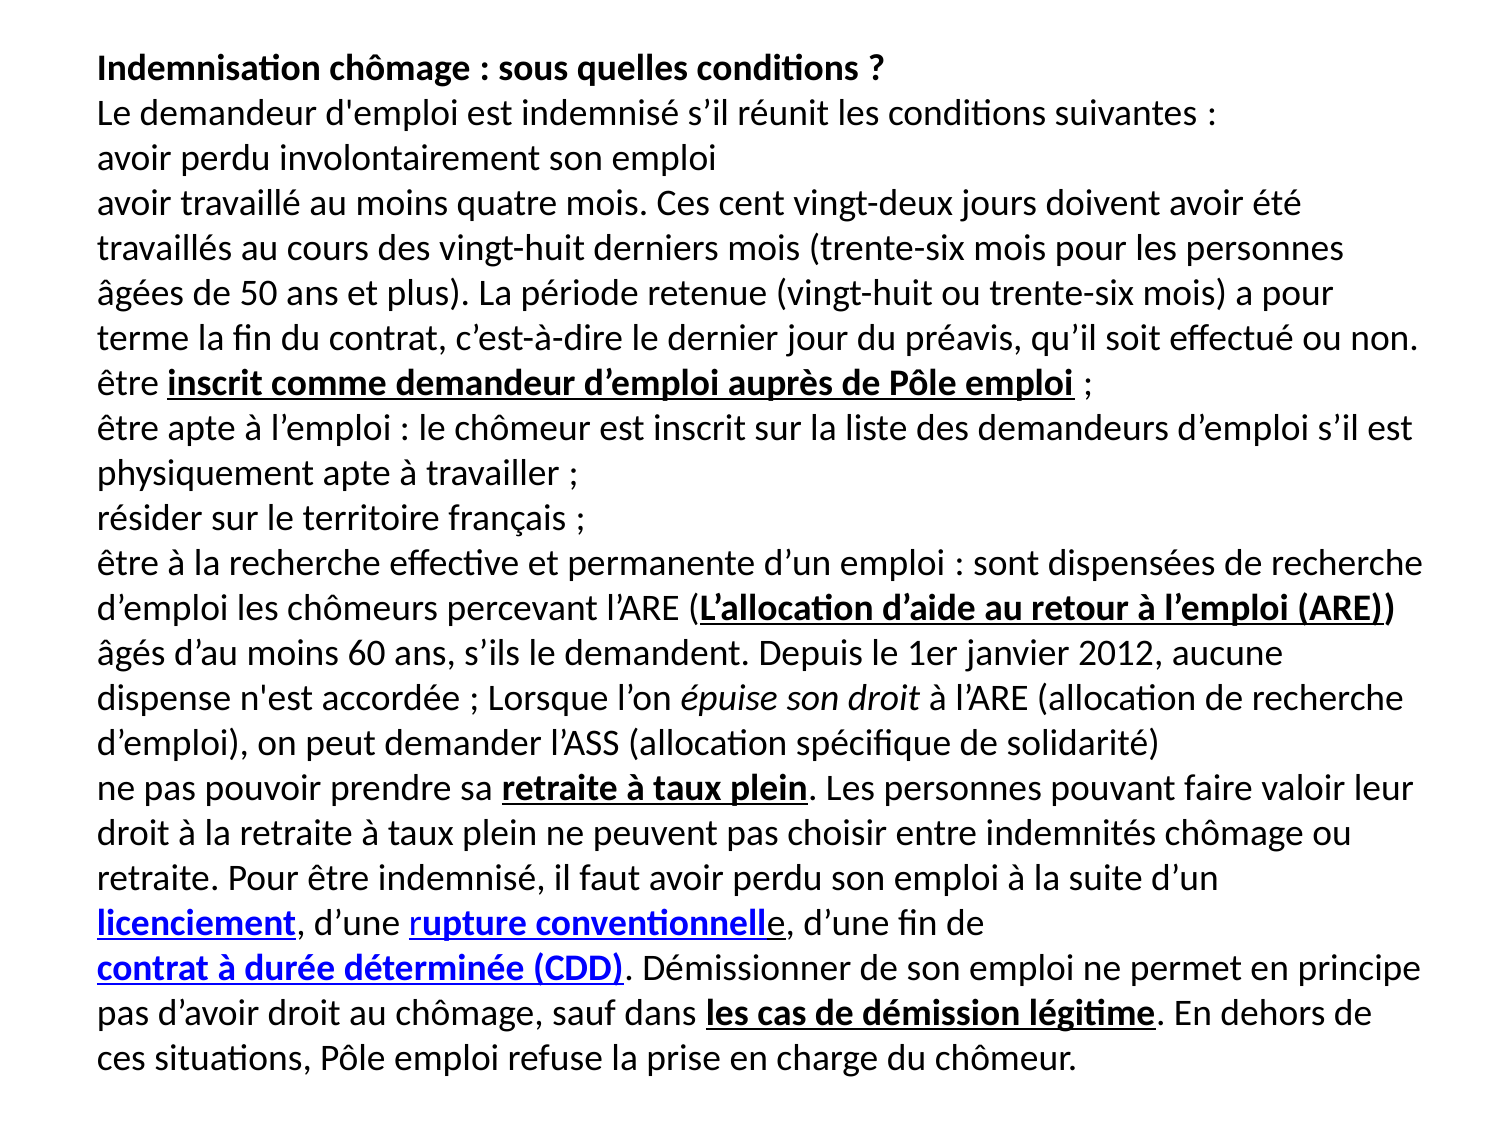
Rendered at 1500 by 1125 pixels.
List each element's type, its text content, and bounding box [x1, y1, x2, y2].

text_box Indemnisation chômage : sous quelles conditions ? Le demandeur d'emploi est indemnisé s’il réunit les conditions suivantes : avoir perdu involontairement son emploi avoir travaillé au moins quatre mois. Ces cent vingt-deux jours doivent avoir été travaillés au cours des vingt-huit derniers mois (trente-six mois pour les personnes âgées de 50 ans et plus). La période retenue (vingt-huit ou trente-six mois) a pour terme la fin du contrat, c’est-à-dire le dernier jour du préavis, qu’il soit effectué ou non. être inscrit comme demandeur d’emploi auprès de Pôle emploi ; être apte à l’emploi : le chômeur est inscrit sur la liste des demandeurs d’emploi s’il est physiquement apte à travailler ; résider sur le territoire français ; être à la recherche effective et permanente d’un emploi : sont dispensées de recherche d’emploi les chômeurs percevant l’ARE (L’allocation d’aide au retour à l’emploi (ARE)) âgés d’au moins 60 ans, s’ils le demandent. Depuis le 1er janvier 2012, aucune dispense n'est accordée ; Lorsque l’on épuise son droit à l’ARE (allocation de recherche d’emploi), on peut demander l’ASS (allocation spécifique de solidarité) ne pas pouvoir prendre sa retraite à taux plein. Les personnes pouvant faire valoir leur droit à la retraite à taux plein ne peuvent pas choisir entre indemnités chômage ou retraite. Pour être indemnisé, il faut avoir perdu son emploi à la suite d’un licenciement, d’une rupture conventionnelle, d’une fin de contrat à durée déterminée (CDD). Démissionner de son emploi ne permet en principe pas d’avoir droit au chômage, sauf dans les cas de démission légitime. En dehors de ces situations, Pôle emploi refuse la prise en charge du chômeur. [82, 35, 1442, 1125]
